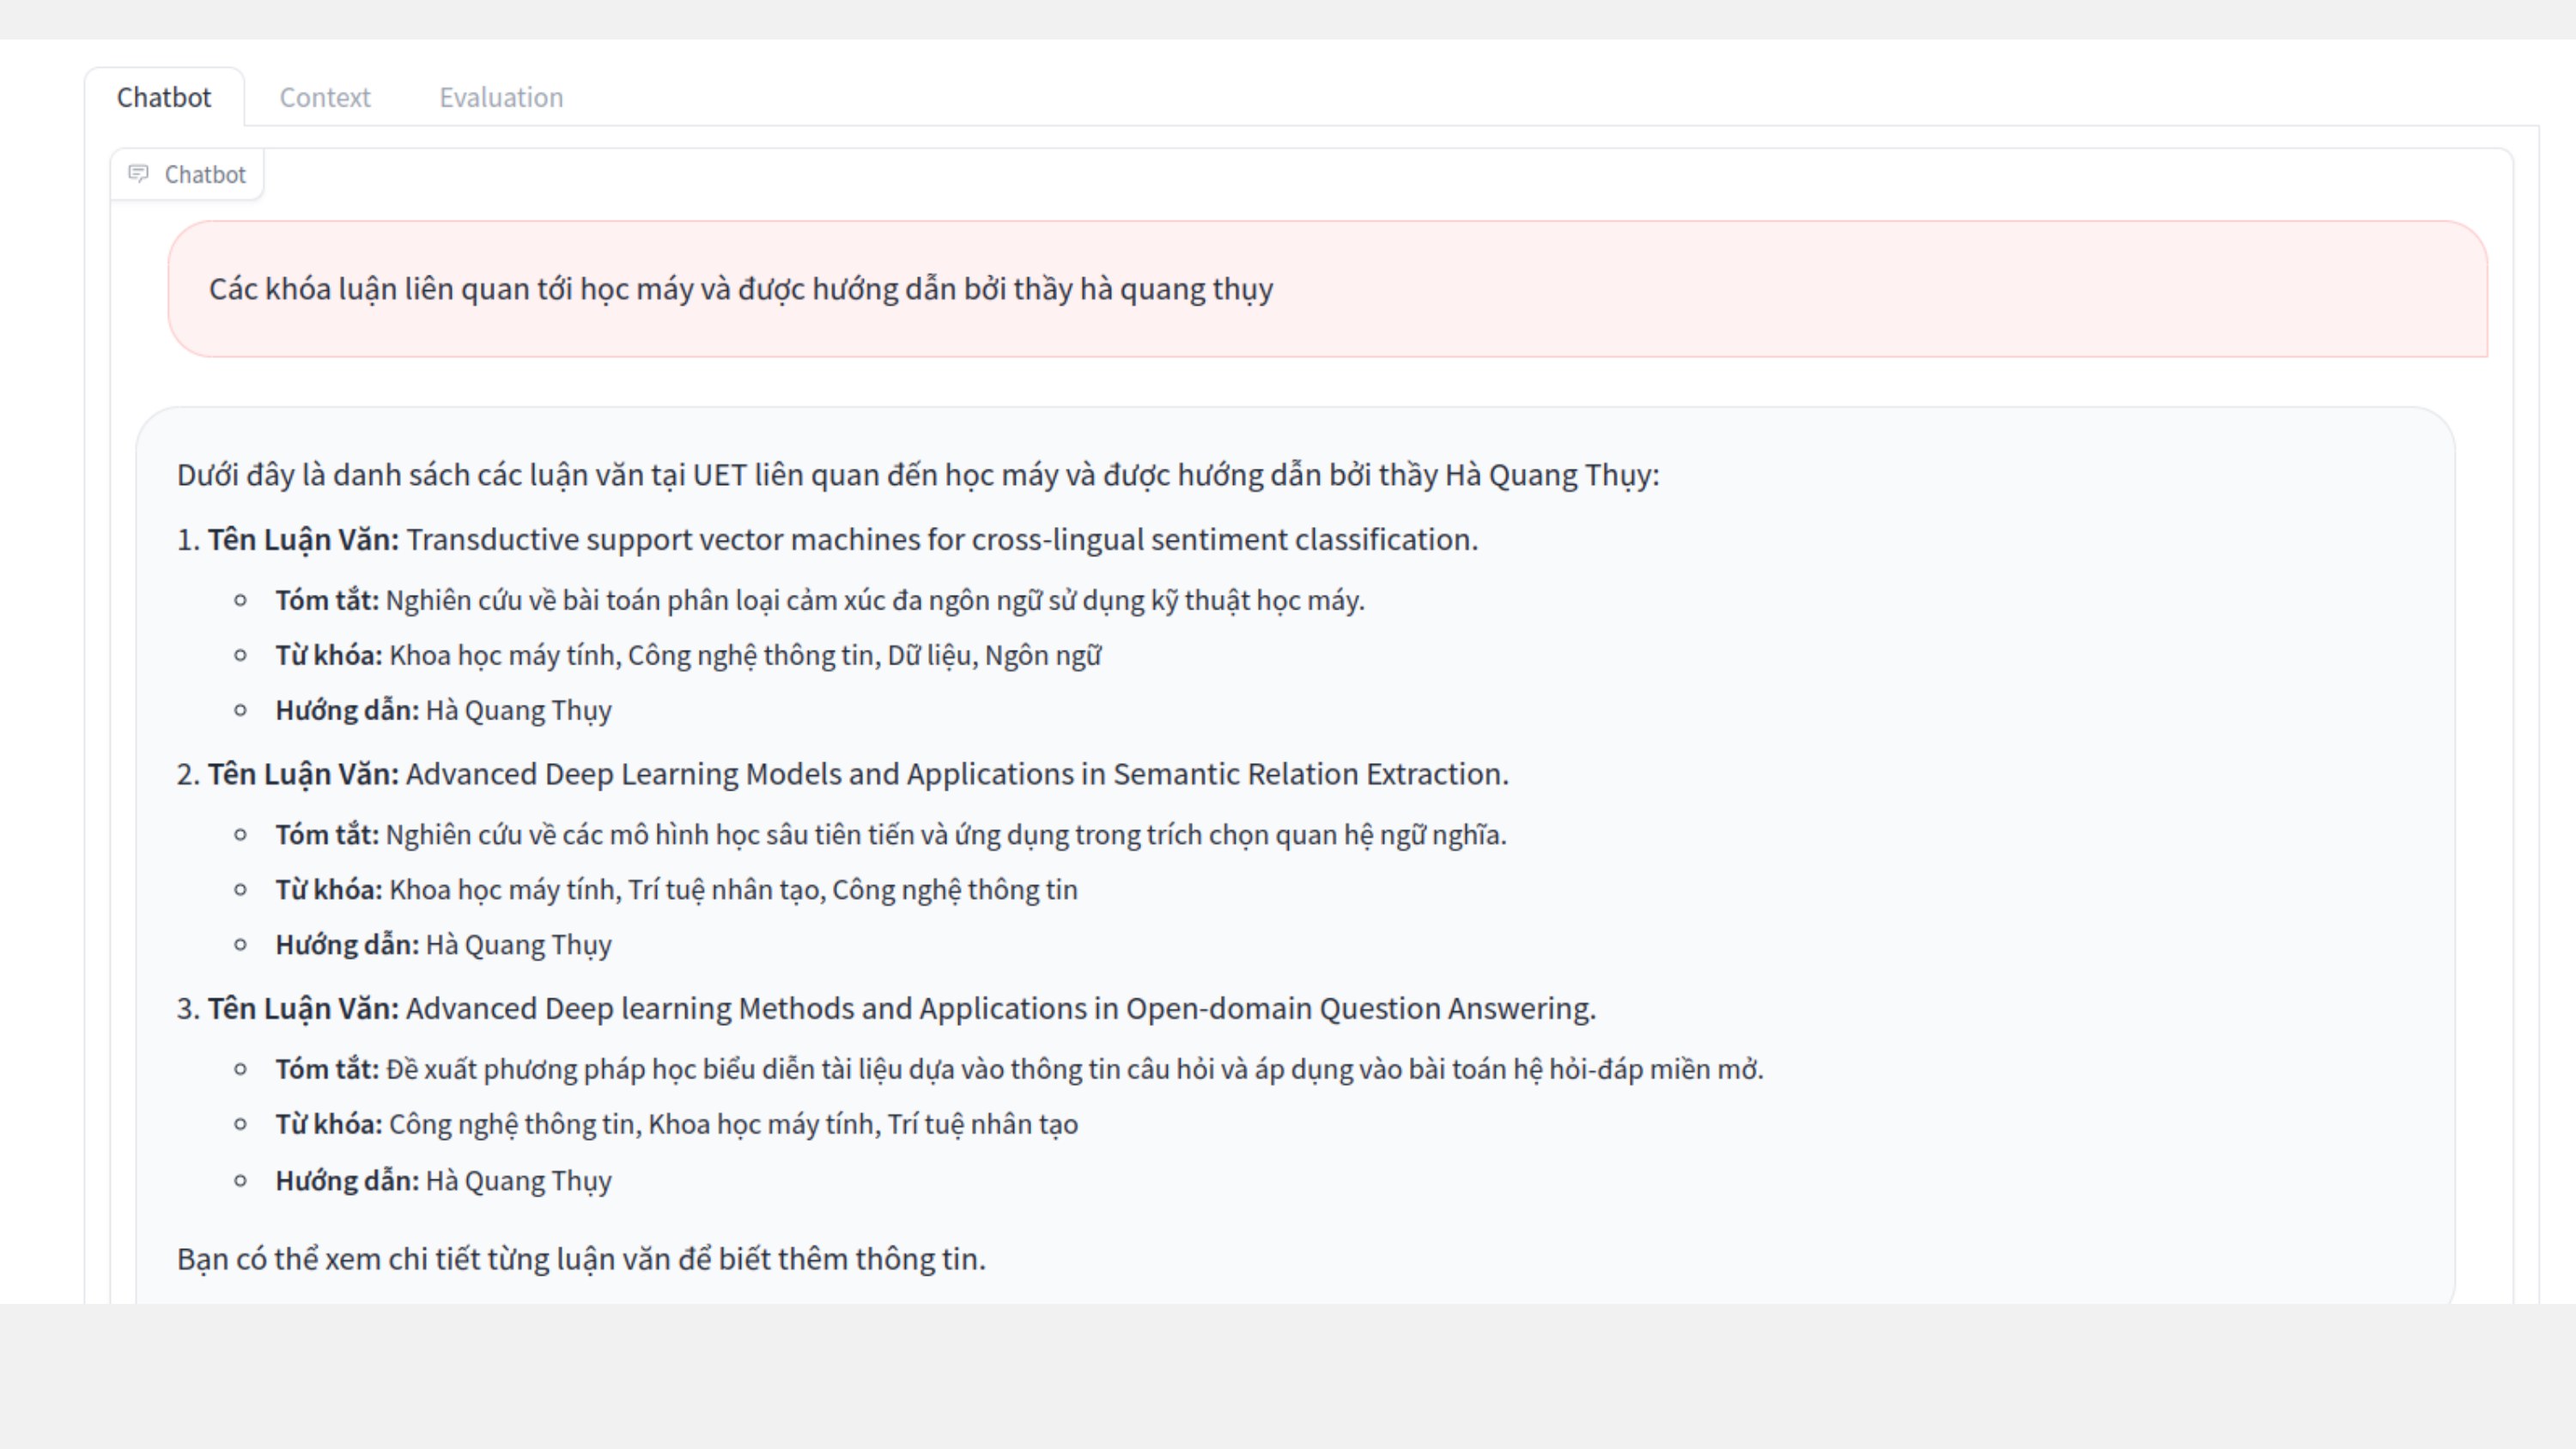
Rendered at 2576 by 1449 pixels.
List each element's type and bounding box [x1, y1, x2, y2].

text_box [0, 39, 2576, 1304]
